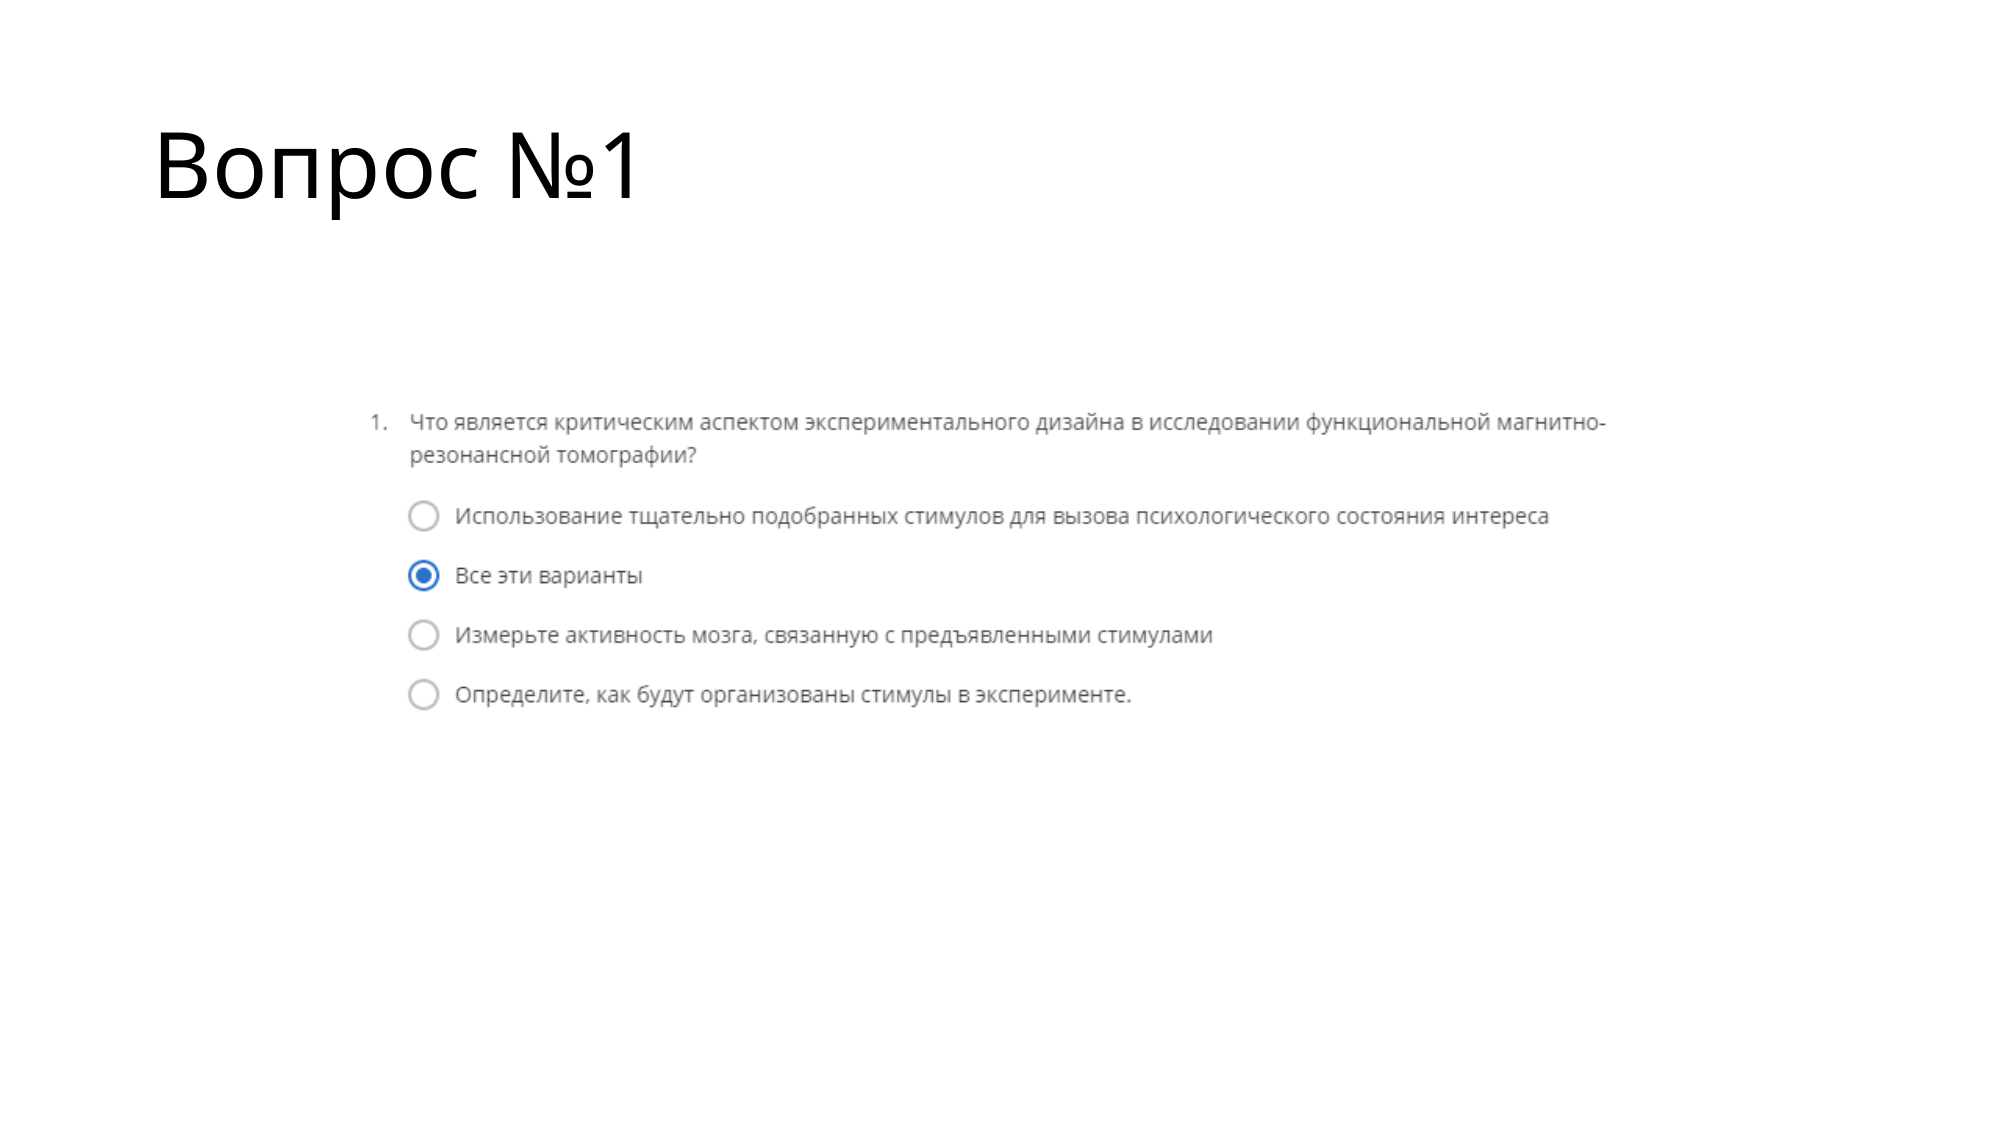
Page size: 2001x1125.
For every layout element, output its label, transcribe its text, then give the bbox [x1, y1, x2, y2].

picture [349, 391, 1651, 734]
title Вопрос №1 [137, 59, 1863, 278]
